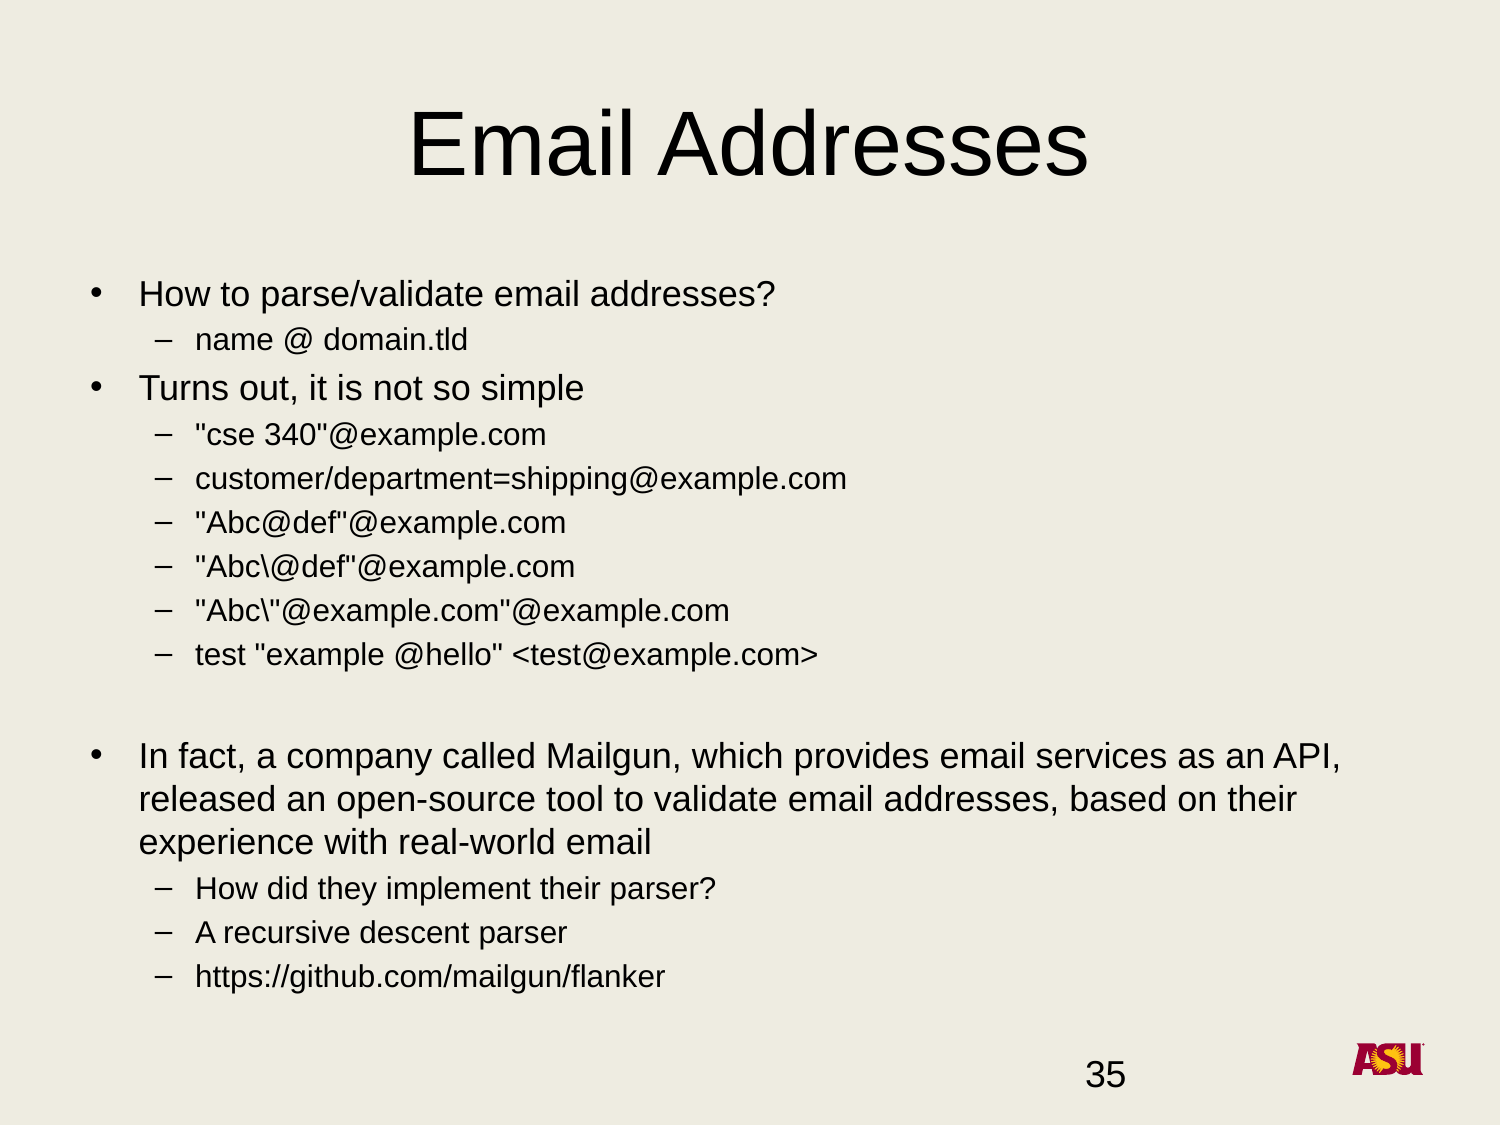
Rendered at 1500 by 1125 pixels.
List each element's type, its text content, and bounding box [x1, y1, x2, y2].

title Email Addresses [75, 45, 1425, 233]
list How to parse/validate email addresses? name @ domain.tld Turns out, it is not so simple "cse 340"@example.com customer/department=shipping@example.com "Abc@def"@example.com "Abc\@def"@example.com "Abc\"@example.com"@example.com test "example @hello" <test@example.com> In fact, a company called Mailgun, which provides email services as an API, released an open-source tool to validate email addresses, based on their experience with real-world email How did they implement their parser? A recursive descent parser https://github.com/mailgun/flanker [75, 262, 1425, 1005]
slide_number 35 [1070, 1042, 1421, 1103]
